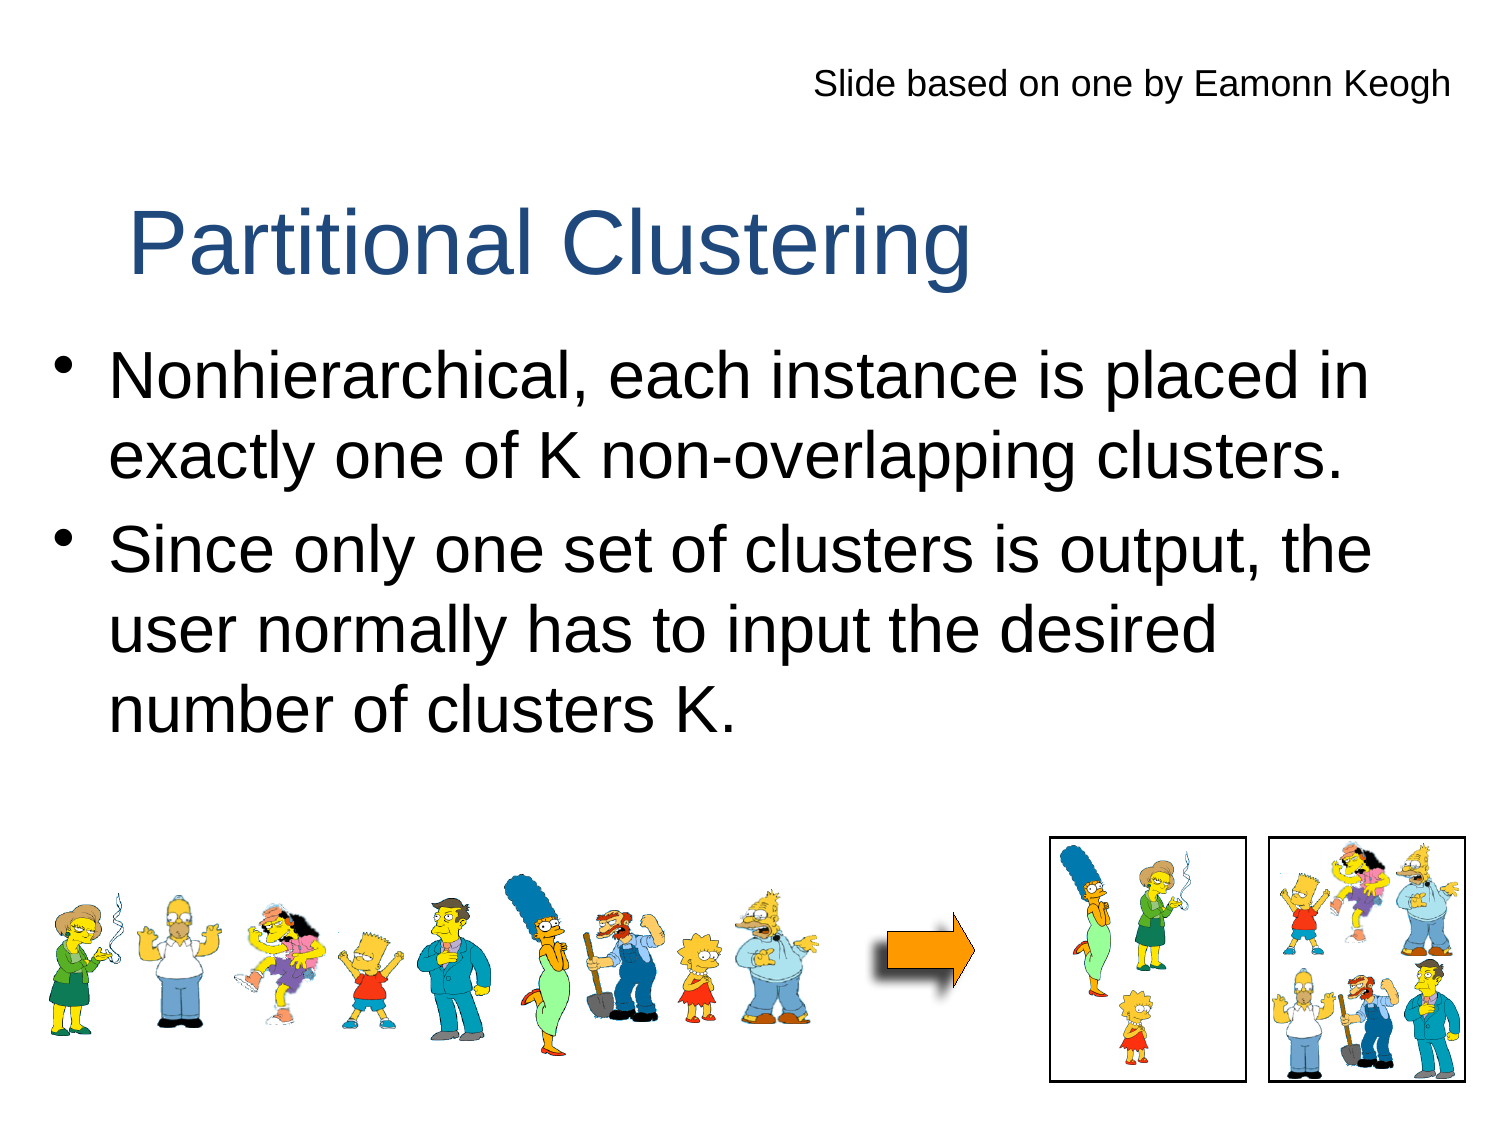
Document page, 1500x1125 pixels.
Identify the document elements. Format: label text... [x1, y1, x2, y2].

text_box Partitional Clustering [112, 149, 1388, 324]
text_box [24, 874, 851, 1057]
text_box [887, 912, 975, 988]
text_box Slide based on one by Eamonn Keogh [798, 51, 1467, 112]
text_box Nonhierarchical, each instance is placed in exactly one of K non-overlapping clusters. Since only one set of clusters is output, the user normally has to input the desired number of clusters K. [37, 324, 1425, 731]
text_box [1049, 837, 1466, 1082]
